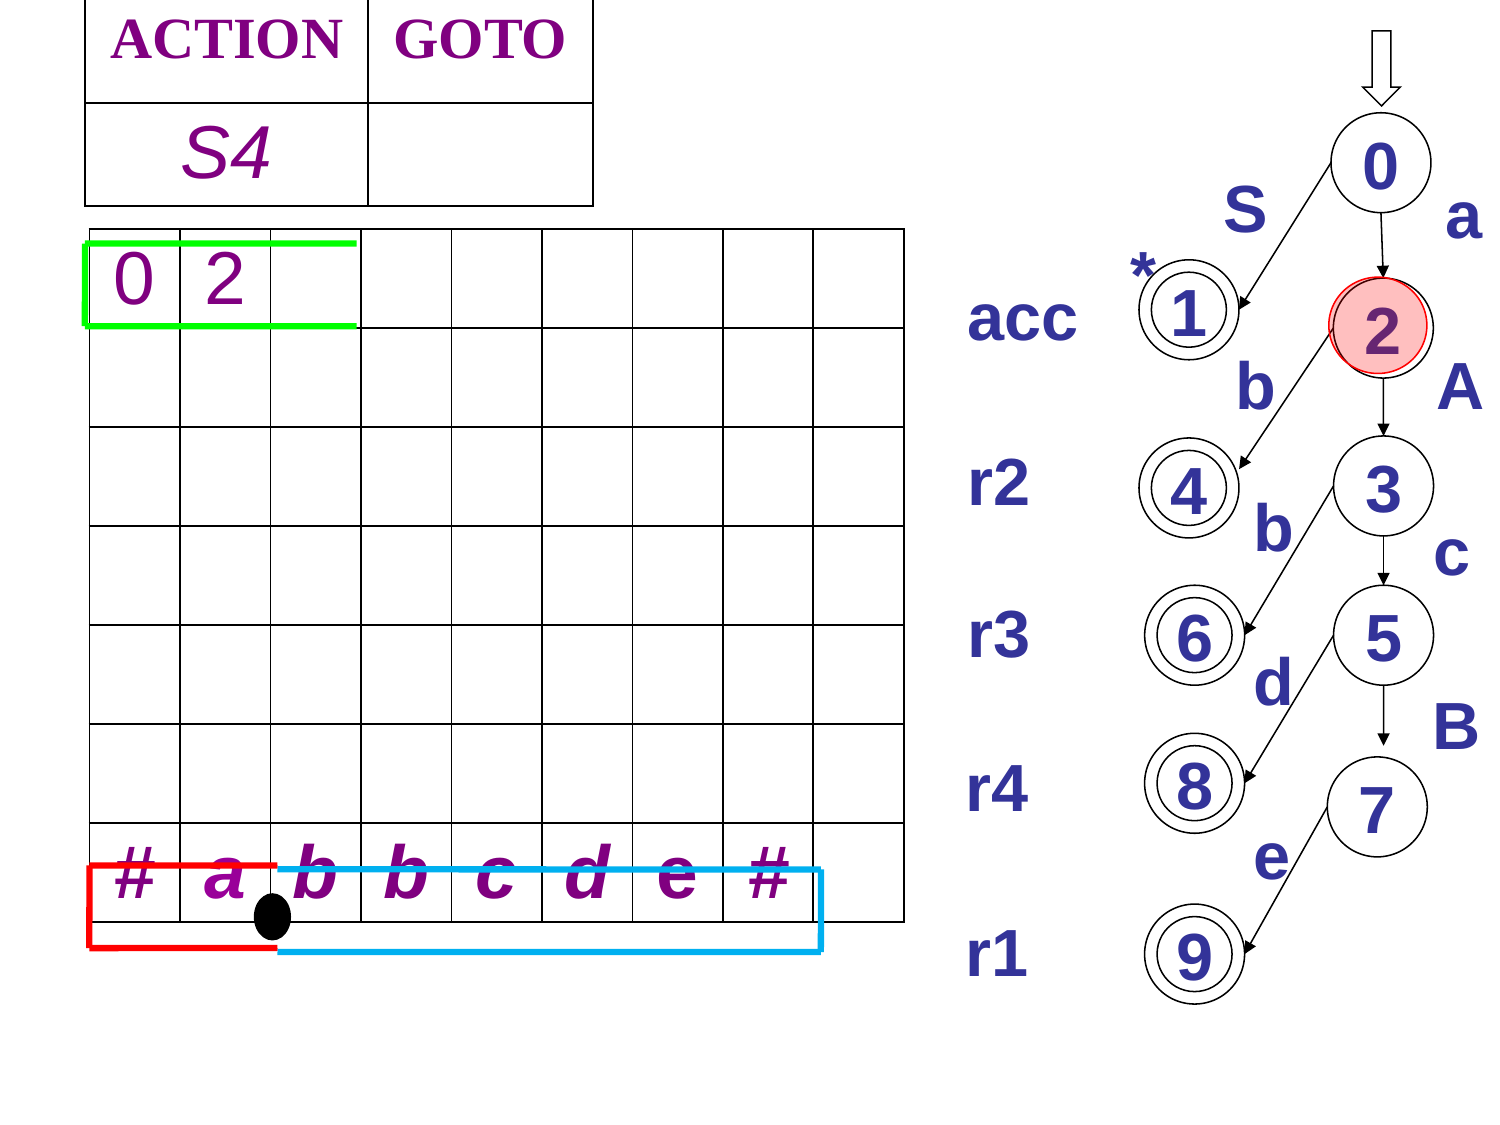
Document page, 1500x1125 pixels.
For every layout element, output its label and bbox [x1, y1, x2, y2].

table_cell [181, 330, 270, 426]
table_cell [362, 725, 451, 822]
table_cell [814, 428, 903, 525]
table_cell [633, 527, 722, 624]
table_cell [814, 725, 903, 822]
table_cell [362, 527, 451, 624]
table_cell [452, 428, 541, 525]
table_cell [271, 329, 360, 426]
table_cell [591, 725, 632, 822]
table_cell [814, 824, 903, 921]
table_cell [724, 428, 812, 525]
text_box [952, 431, 1094, 527]
text_box [950, 737, 1092, 832]
table_cell [271, 527, 360, 624]
table_header [263, 247, 270, 323]
table_cell [181, 725, 270, 822]
table_cell [543, 329, 632, 426]
table_cell [271, 725, 360, 822]
table_cell [633, 329, 722, 426]
table_cell [93, 869, 141, 921]
text_box [952, 266, 1094, 361]
table_cell [591, 824, 632, 866]
table_cell [90, 725, 179, 822]
text_box [1417, 675, 1493, 770]
table_cell [86, 104, 367, 205]
table_header [543, 230, 632, 327]
table_cell [724, 824, 812, 866]
table_cell [90, 824, 141, 862]
table_header [452, 230, 541, 327]
text_box [950, 902, 1092, 998]
text_box [952, 582, 1094, 678]
table_cell [226, 824, 270, 862]
table_cell [633, 873, 722, 921]
table_cell [181, 626, 270, 723]
table_cell [724, 527, 812, 624]
table_header [724, 230, 812, 327]
table_cell [362, 428, 451, 525]
table_cell [633, 725, 722, 822]
table_cell [90, 527, 179, 624]
table_cell [724, 329, 812, 426]
table_cell [633, 428, 722, 525]
table_cell [362, 329, 451, 426]
table_cell [633, 626, 722, 723]
table_cell [90, 626, 179, 723]
table_cell [271, 824, 360, 866]
text_box [179, 148, 263, 421]
table_cell [814, 329, 903, 426]
table_cell [633, 824, 722, 866]
table_cell [181, 428, 270, 525]
table_cell [543, 527, 632, 624]
table_cell [271, 626, 360, 723]
table_cell [814, 626, 903, 723]
table_cell [90, 330, 179, 426]
table_cell [724, 725, 812, 822]
text_box [1362, 30, 1401, 106]
table_cell [452, 329, 541, 426]
table_header [86, 0, 367, 102]
table_header [90, 247, 179, 323]
table_cell [452, 626, 541, 723]
table_header [814, 230, 903, 327]
table_cell [362, 873, 451, 921]
table_cell [181, 527, 270, 624]
table_cell [724, 626, 812, 723]
table_header [633, 230, 722, 327]
table_header [362, 230, 451, 327]
table_cell [452, 725, 507, 822]
table_cell [452, 824, 507, 866]
table_cell [814, 527, 903, 624]
table_cell [543, 428, 632, 525]
table_cell [452, 873, 507, 921]
table_cell [226, 869, 270, 921]
table_cell [271, 428, 360, 525]
table_header [263, 230, 270, 240]
table_cell [362, 626, 451, 723]
table_cell [271, 869, 360, 921]
table_header [369, 0, 592, 102]
table_cell [362, 824, 451, 866]
text_box [507, 638, 591, 1125]
table_cell [543, 626, 632, 723]
text_box [253, 893, 292, 941]
text_box [1115, 112, 1500, 1005]
text_box [141, 812, 226, 1002]
table_cell [724, 873, 812, 921]
table_header [271, 230, 360, 327]
table_cell [369, 104, 592, 205]
table_header [90, 230, 179, 240]
table_cell [591, 873, 632, 921]
table_cell [452, 527, 541, 624]
table_cell [90, 428, 179, 525]
